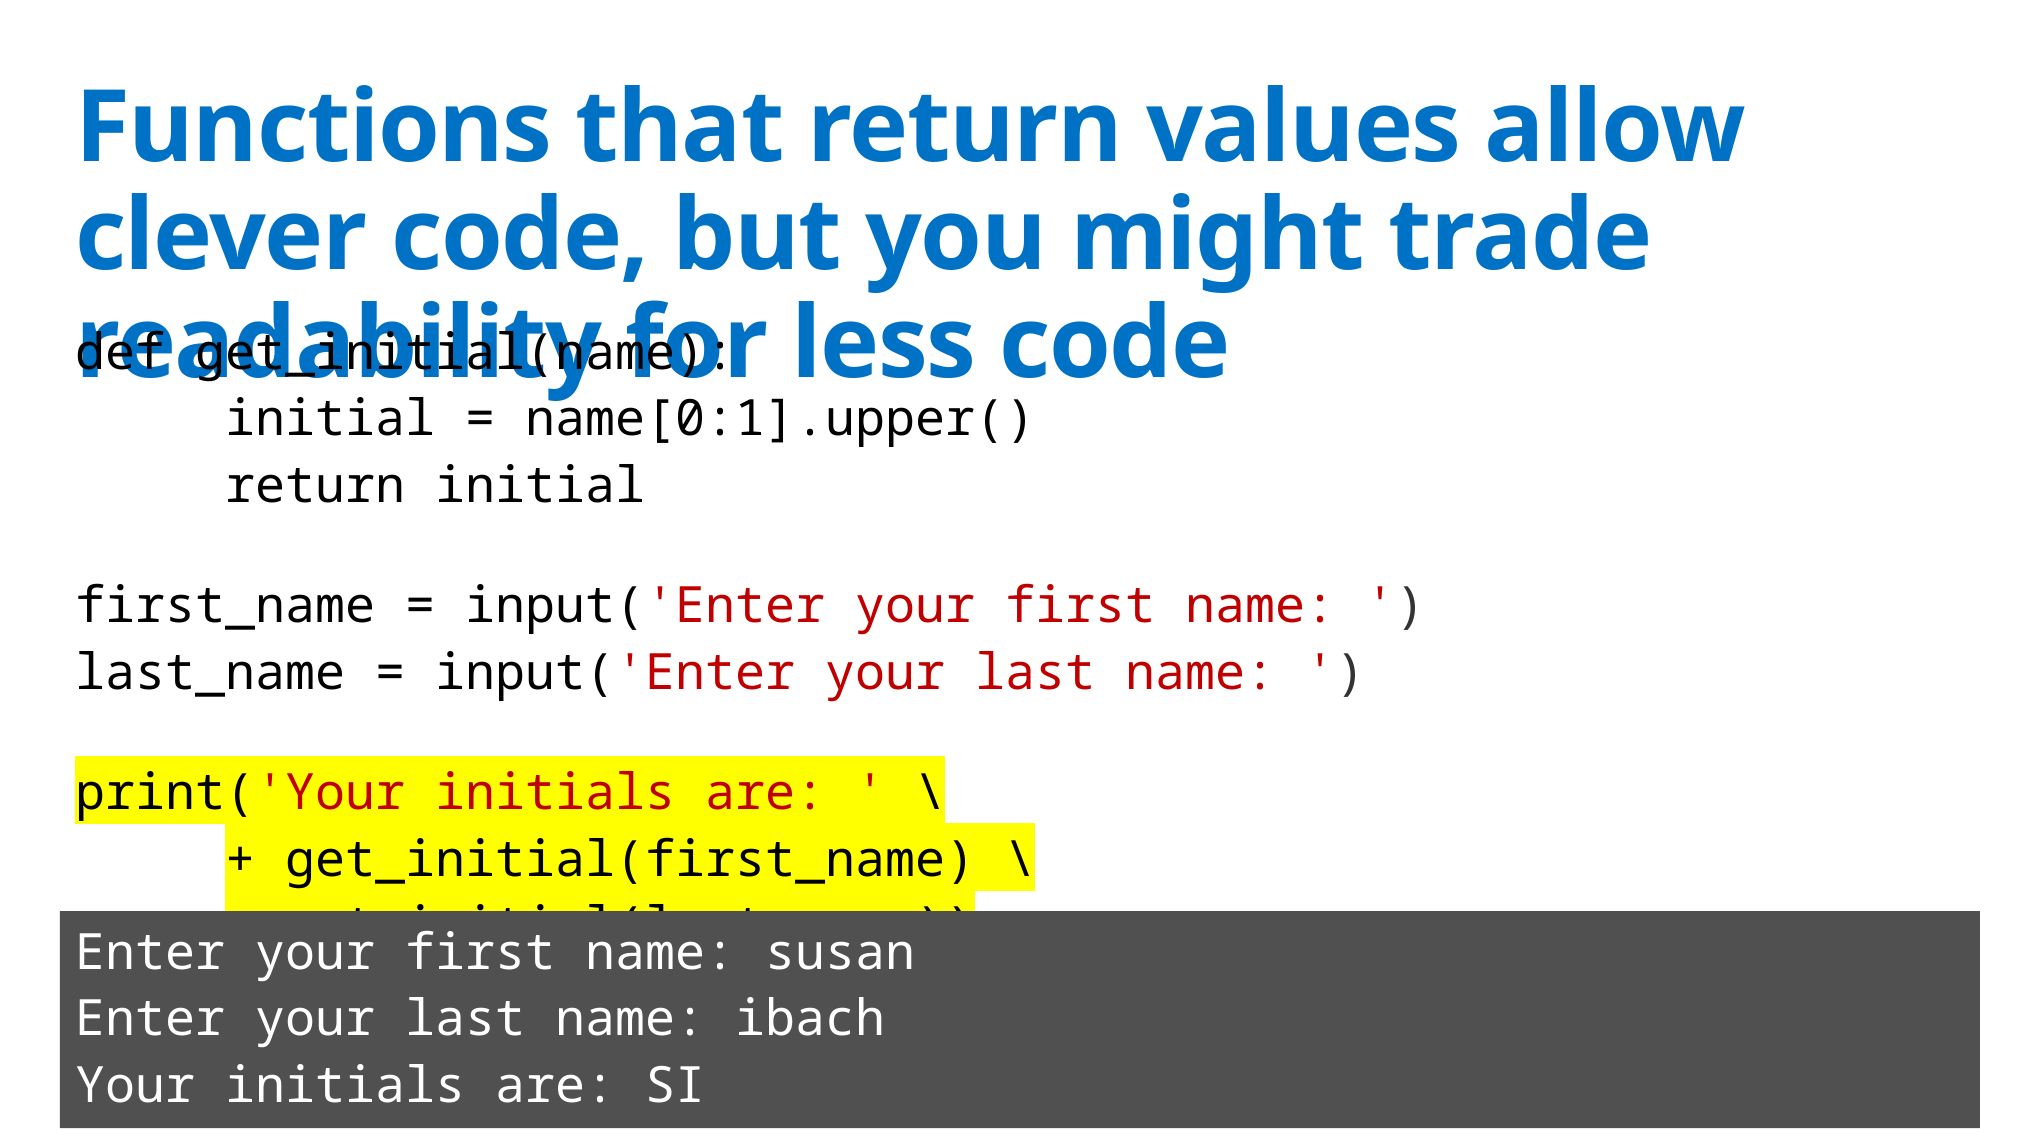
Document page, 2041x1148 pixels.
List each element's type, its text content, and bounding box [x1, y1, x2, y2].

text_box Enter your first name: susan Enter your last name: ibach Your initials are: SI [59, 911, 1980, 1129]
list def get_initial(name): initial = name[0:1].upper() return initial first_name = input('Enter your first name: ') last_name = input('Enter your last name: ') print('Your initials are: ' \ + get_initial(first_name) \ + get_initial(last_name)) [60, 311, 1980, 911]
title Functions that return values allow clever code, but you might trade readability for less code [60, 60, 1980, 210]
